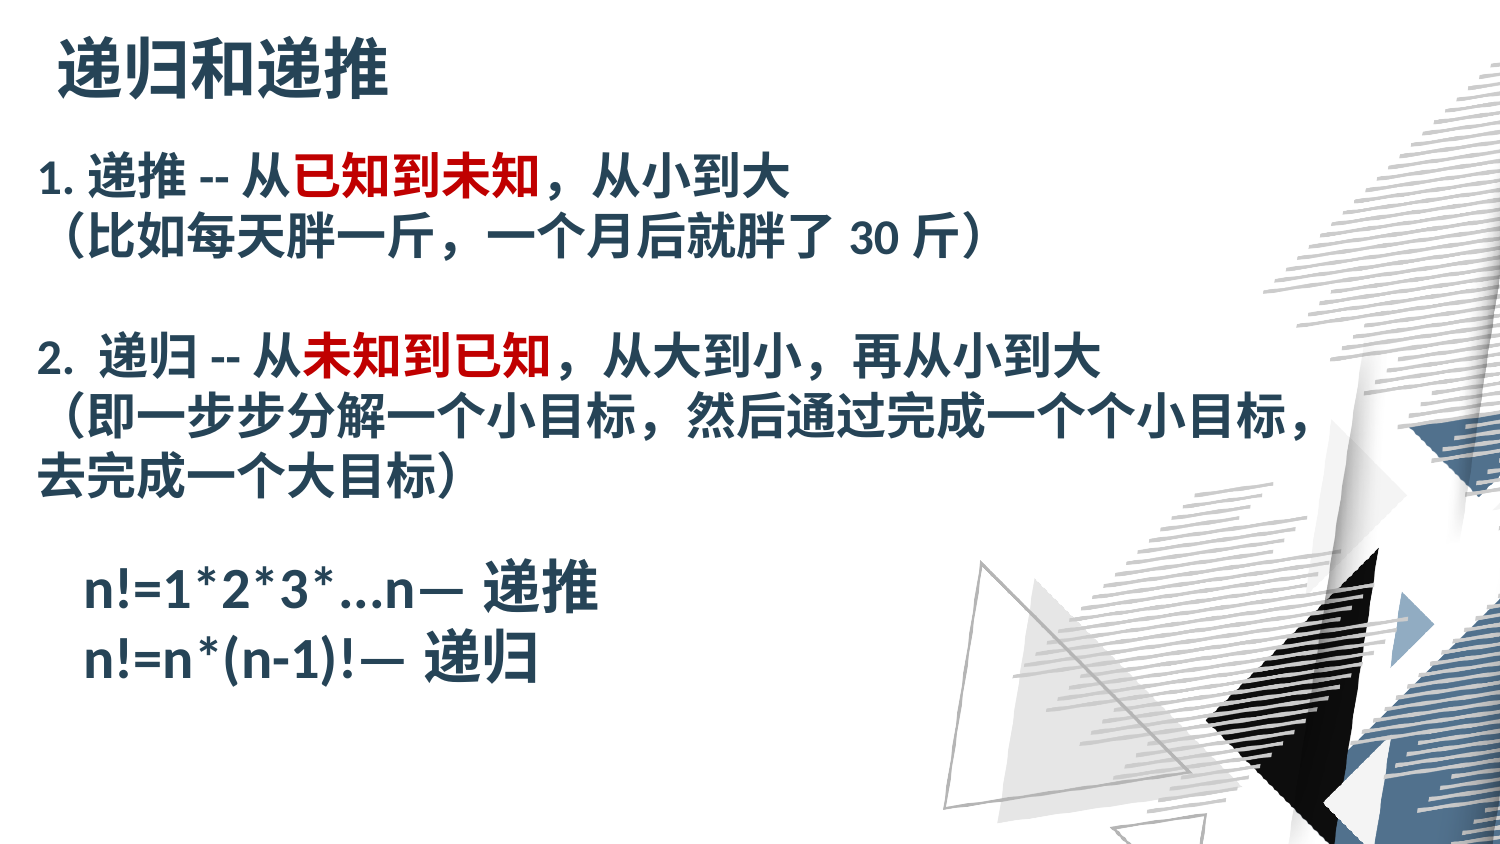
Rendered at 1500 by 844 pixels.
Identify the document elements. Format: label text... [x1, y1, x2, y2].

picture [830, 26, 1500, 844]
text_box 递归和递推 [41, 19, 406, 115]
text_box 1.递推--从已知到未知，从小到大 （比如每天胖一斤，一个月后就胖了30斤） 2. 递归--从未知到已知，从大到小，再从小到大 （即一步步分解一个小目标，然后通过完成一个个小目标， 去完成一个大目标） [21, 136, 1352, 572]
text_box n!=1*2*3*...n—递推 n!=n*(n-1)!—递归 [68, 543, 615, 698]
